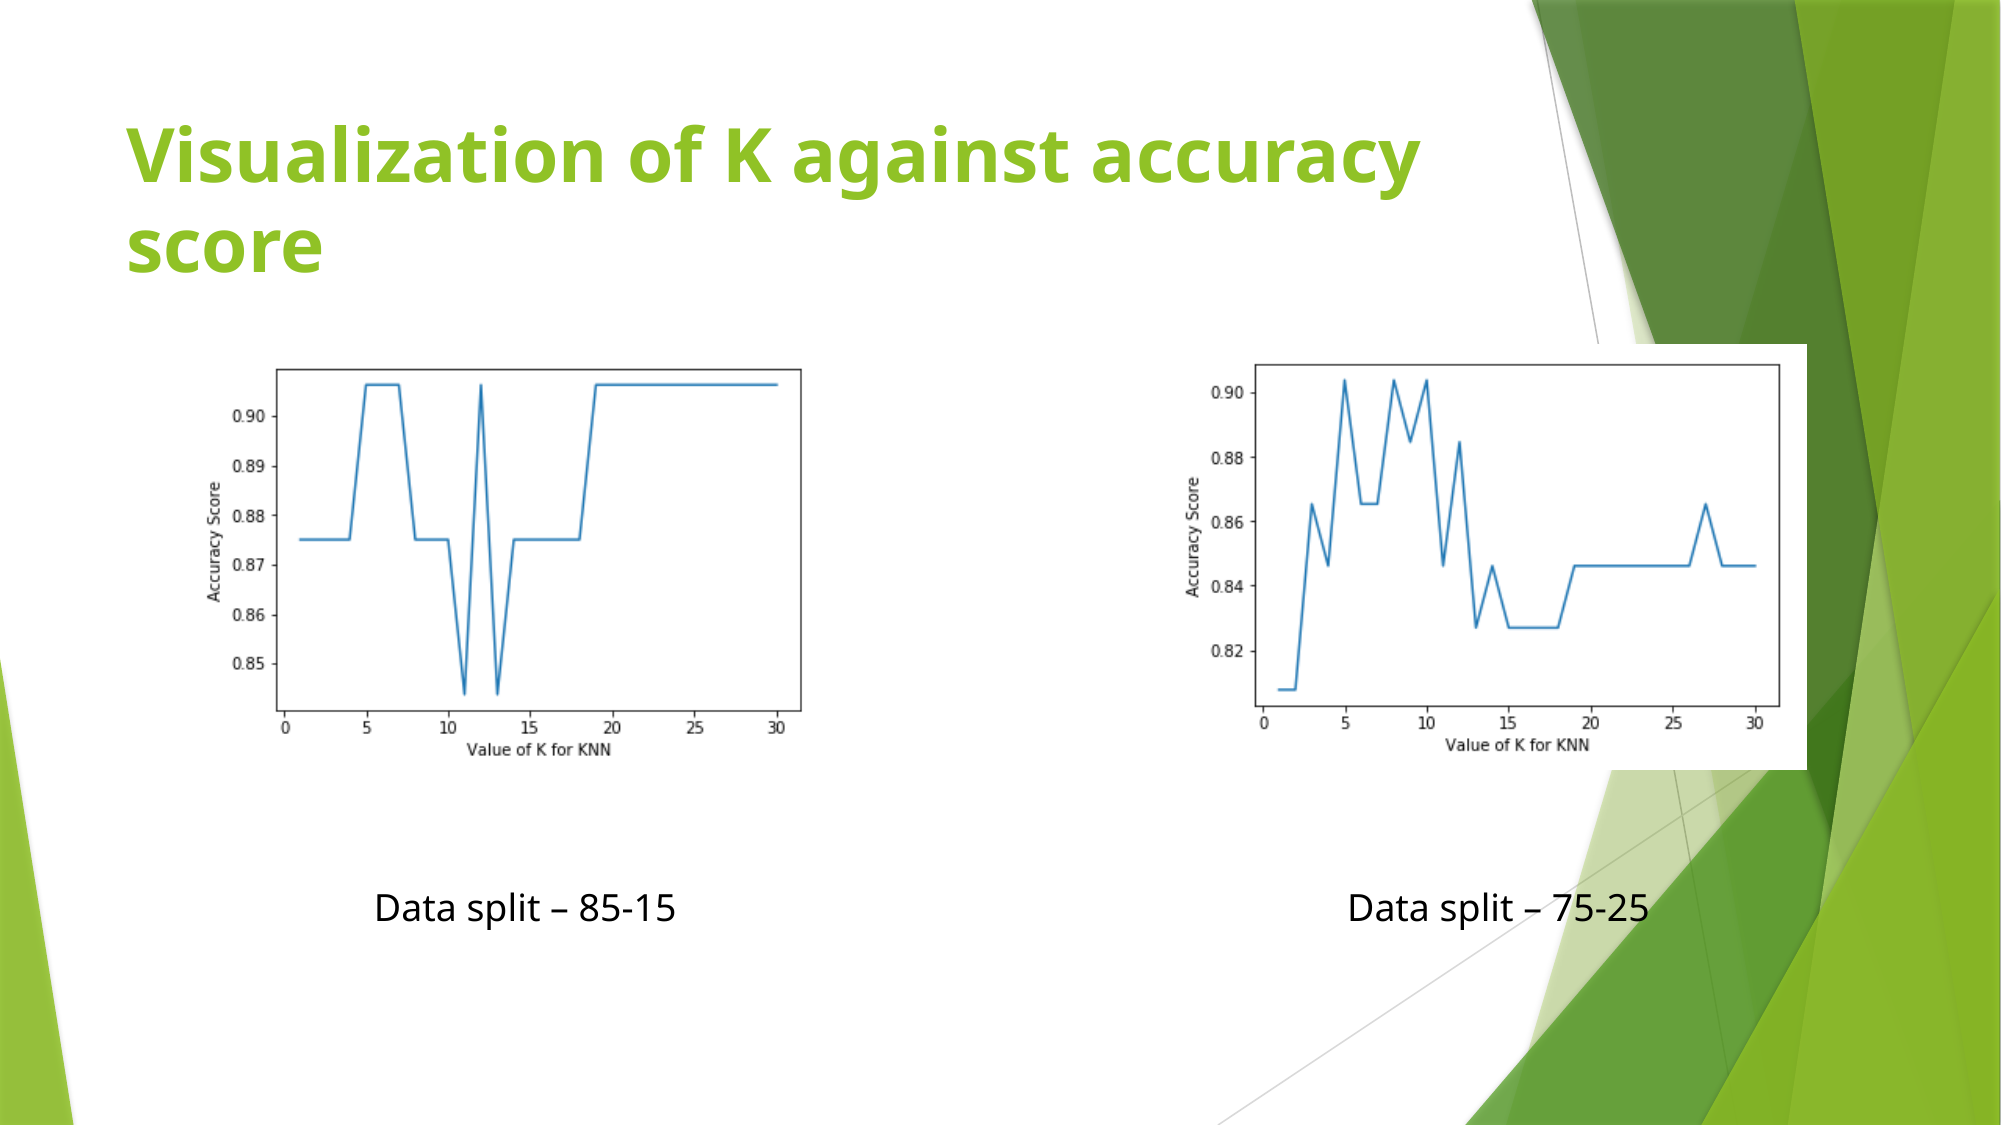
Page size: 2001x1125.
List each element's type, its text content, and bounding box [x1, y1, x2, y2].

picture [1157, 343, 1807, 771]
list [172, 354, 849, 770]
text_box Data split – 85-15 [359, 877, 765, 937]
title Visualization of K against accuracy score [111, 99, 1522, 317]
text_box Data split – 75-25 [1332, 877, 1738, 937]
